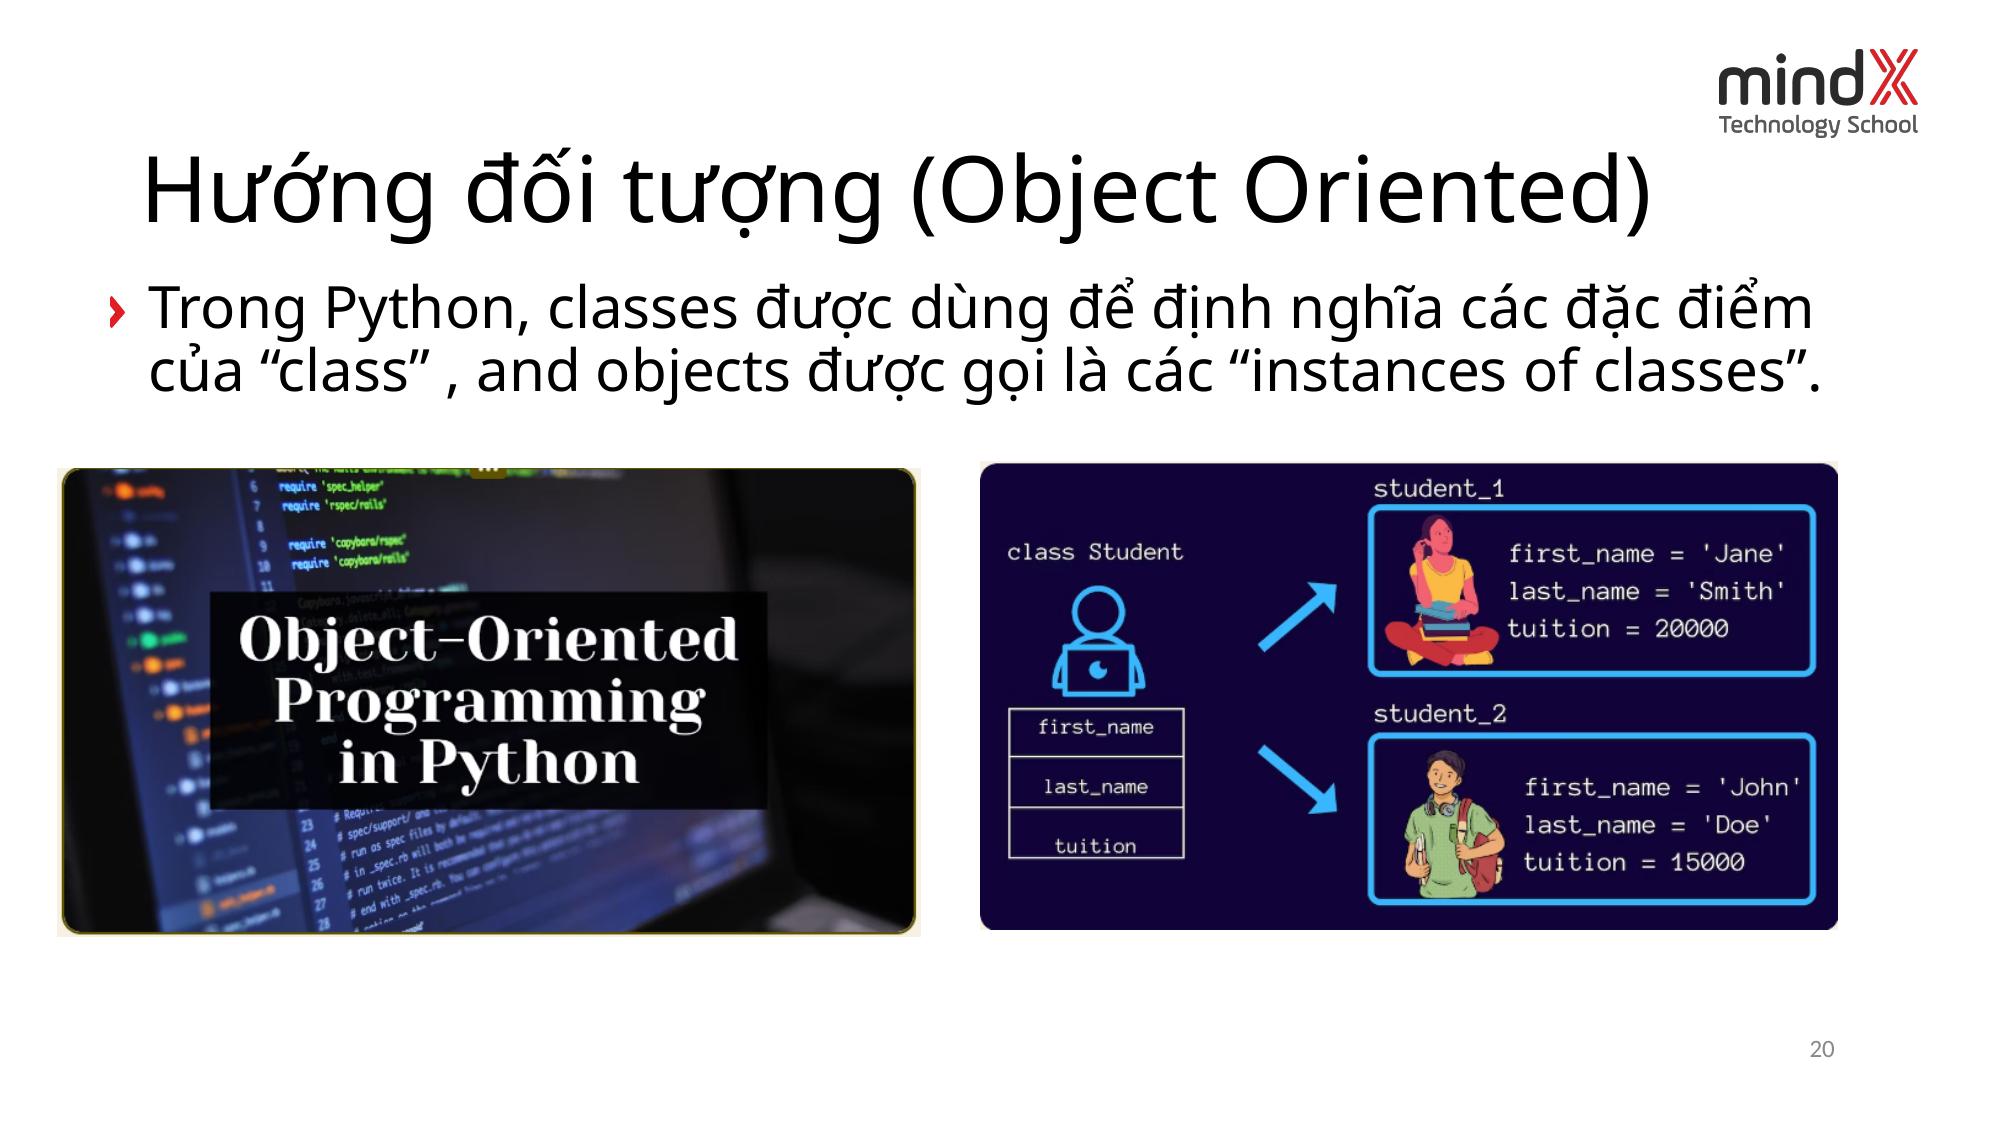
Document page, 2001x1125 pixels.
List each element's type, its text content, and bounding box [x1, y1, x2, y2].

slide_number ‹#› [1433, 1025, 1850, 1100]
list Trong Python, classes được dùng để định nghĩa các đặc điểm của “class” , and objects được gọi là các “instances of classes”. [125, 270, 1850, 666]
picture [1719, 49, 1918, 138]
picture [980, 460, 1839, 931]
picture [56, 467, 921, 938]
picture [110, 295, 126, 328]
title Hướng đối tượng (Object Oriented) [125, 83, 1850, 270]
